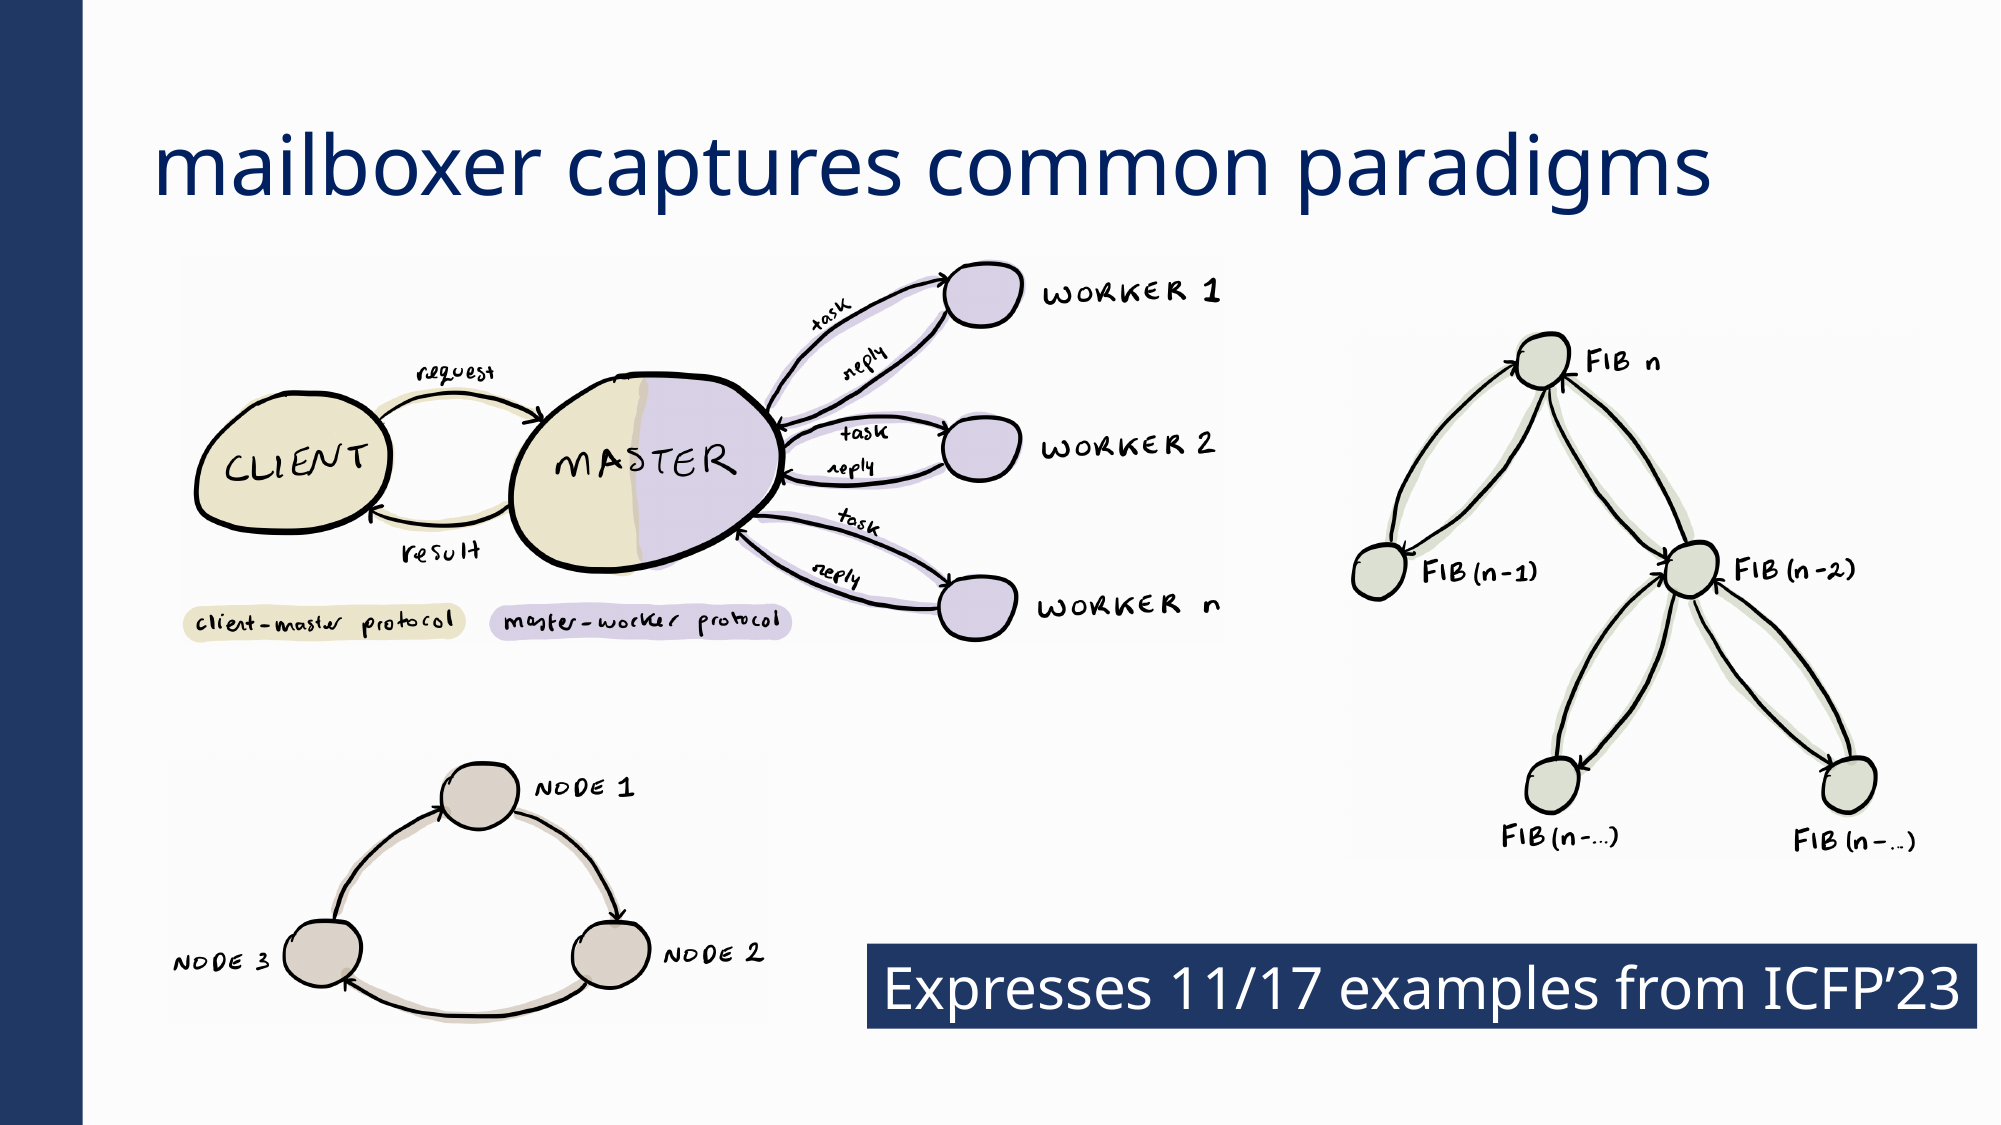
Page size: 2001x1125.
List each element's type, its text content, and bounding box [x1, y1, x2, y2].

text_box Expresses 11/17 examples from ICFP’23 [867, 943, 1978, 1029]
picture [168, 753, 768, 1029]
title mailboxer captures common paradigms [137, 59, 1910, 278]
picture [1345, 329, 1920, 859]
picture [179, 254, 1224, 645]
